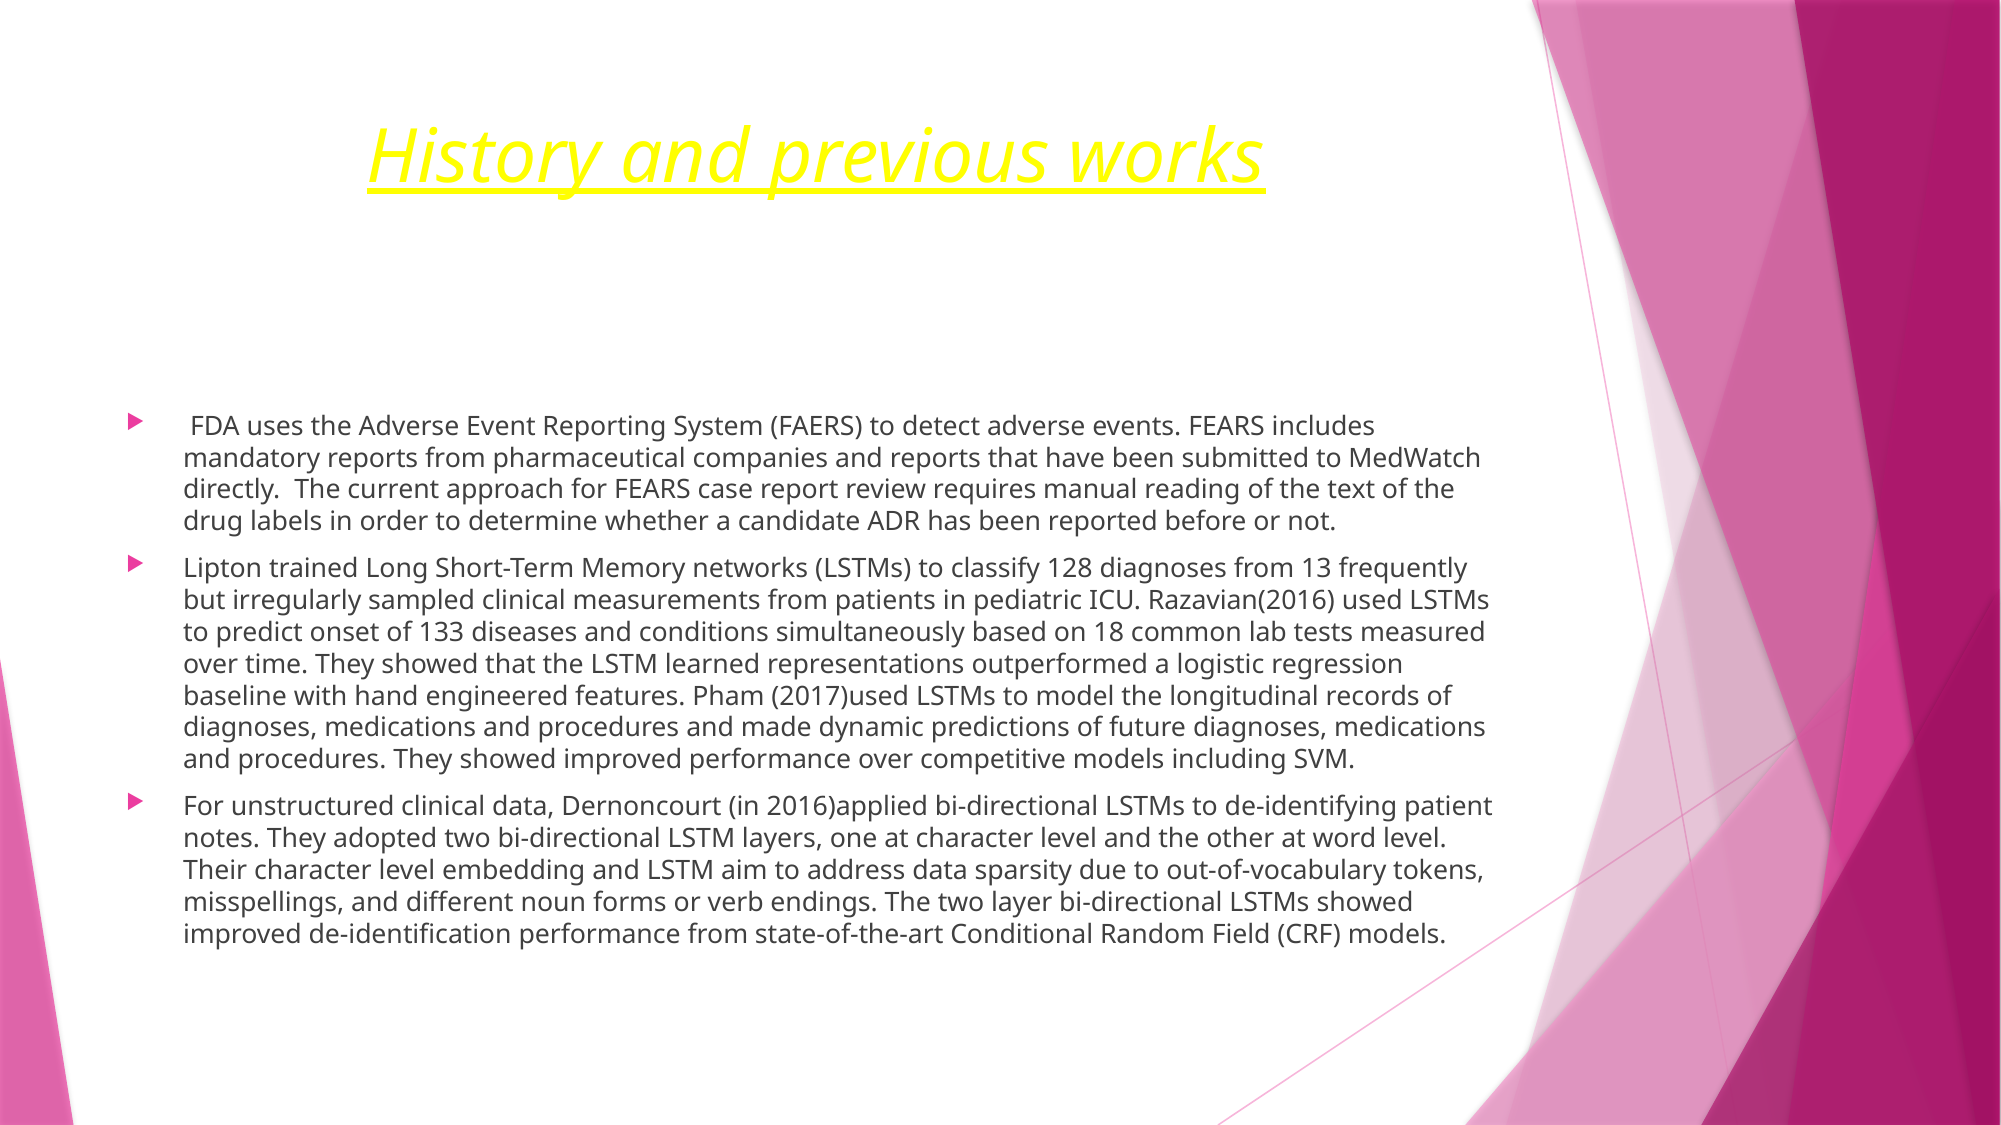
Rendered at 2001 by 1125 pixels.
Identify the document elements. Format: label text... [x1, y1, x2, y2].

title History and previous works [111, 99, 1522, 317]
list FDA uses the Adverse Event Reporting System (FAERS) to detect adverse events. FEARS includes mandatory reports from pharmaceutical companies and reports that have been submitted to MedWatch directly. The current approach for FEARS case report review requires manual reading of the text of the drug labels in order to determine whether a candidate ADR has been reported before or not. Lipton trained Long Short-Term Memory networks (LSTMs) to classify 128 diagnoses from 13 frequently but irregularly sampled clinical measurements from patients in pediatric ICU. Razavian(2016) used LSTMs to predict onset of 133 diseases and conditions simultaneously based on 18 common lab tests measured over time. They showed that the LSTM learned representations outperformed a logistic regression baseline with hand engineered features. Pham (2017)used LSTMs to model the longitudinal records of diagnoses, medications and procedures and made dynamic predictions of future diagnoses, medications and procedures. They showed improved performance over competitive models including SVM. For unstructured clinical data, Dernoncourt (in 2016)applied bi-directional LSTMs to de-identifying patient notes. They adopted two bi-directional LSTM layers, one at character level and the other at word level. Their character level embedding and LSTM aim to address data sparsity due to out-of-vocabulary tokens, misspellings, and different noun forms or verb endings. The two layer bi-directional LSTMs showed improved de-identification performance from state-of-the-art Conditional Random Field (CRF) models. [111, 354, 1522, 992]
